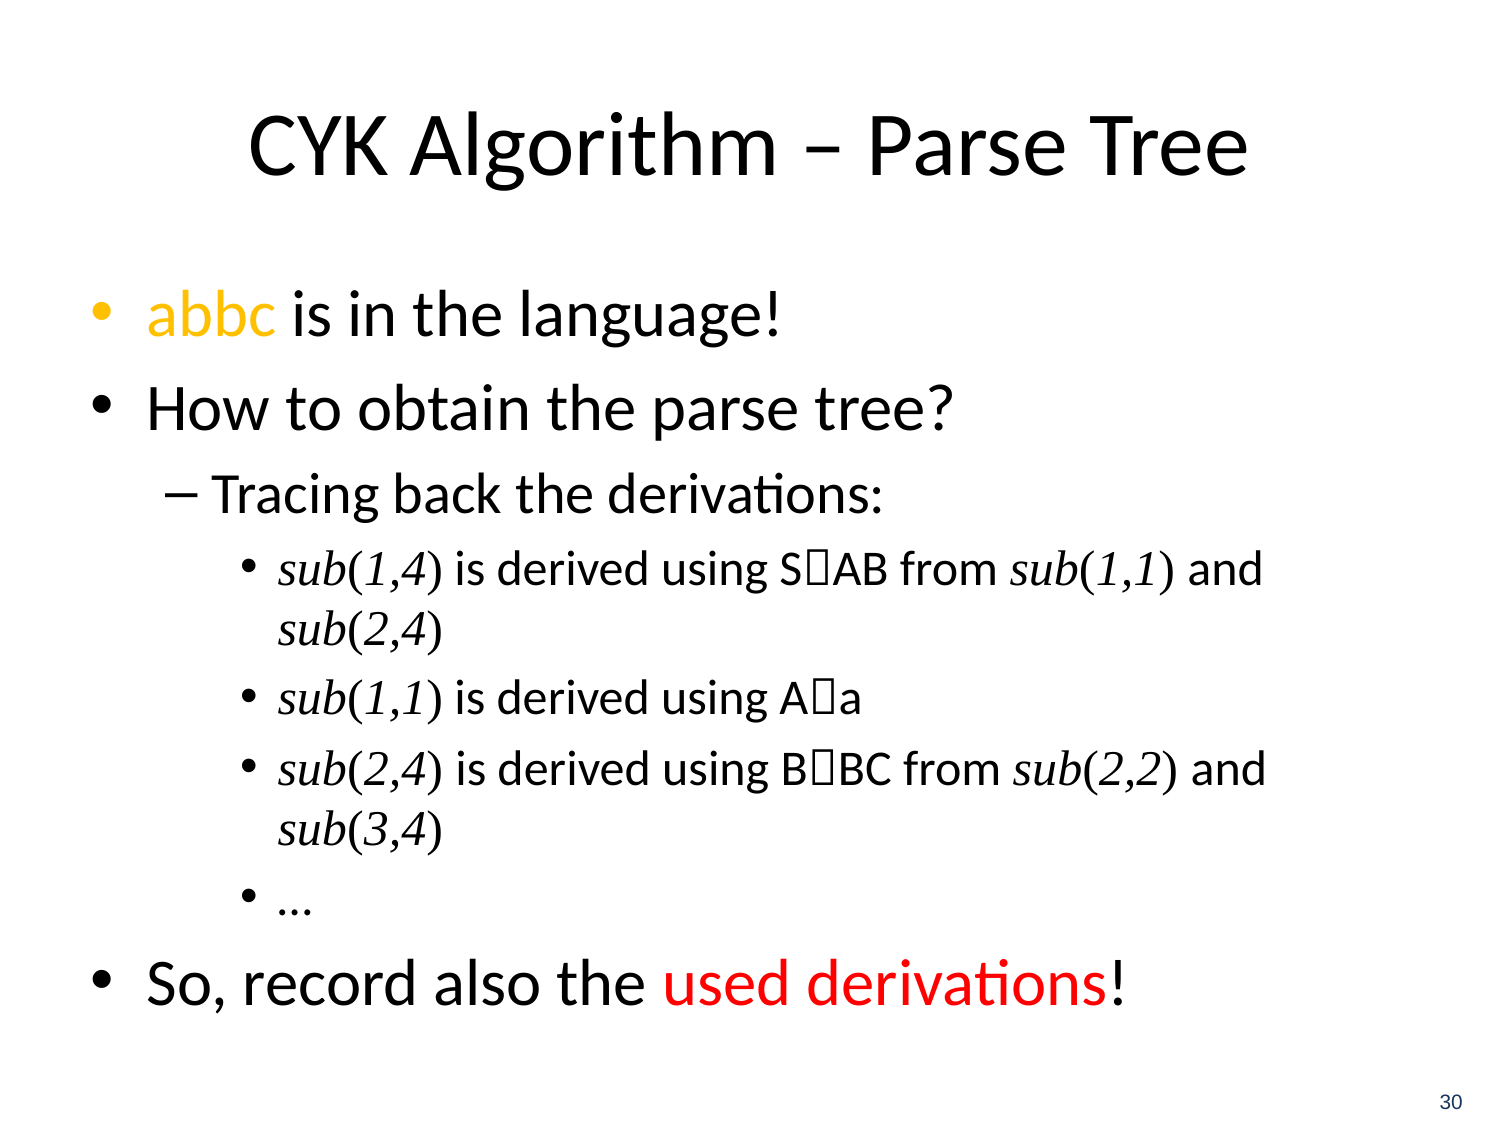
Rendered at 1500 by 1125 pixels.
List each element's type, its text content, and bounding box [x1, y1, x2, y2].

text_box 30 [1337, 1053, 1463, 1114]
list abbc is in the language! How to obtain the parse tree? Tracing back the derivations: sub(1,4) is derived using SAB from sub(1,1) and sub(2,4) sub(1,1) is derived using Aa sub(2,4) is derived using BBC from sub(2,2) and sub(3,4) … So, record also the used derivations! [75, 262, 1300, 1038]
title CYK Algorithm – Parse Tree [75, 45, 1425, 233]
